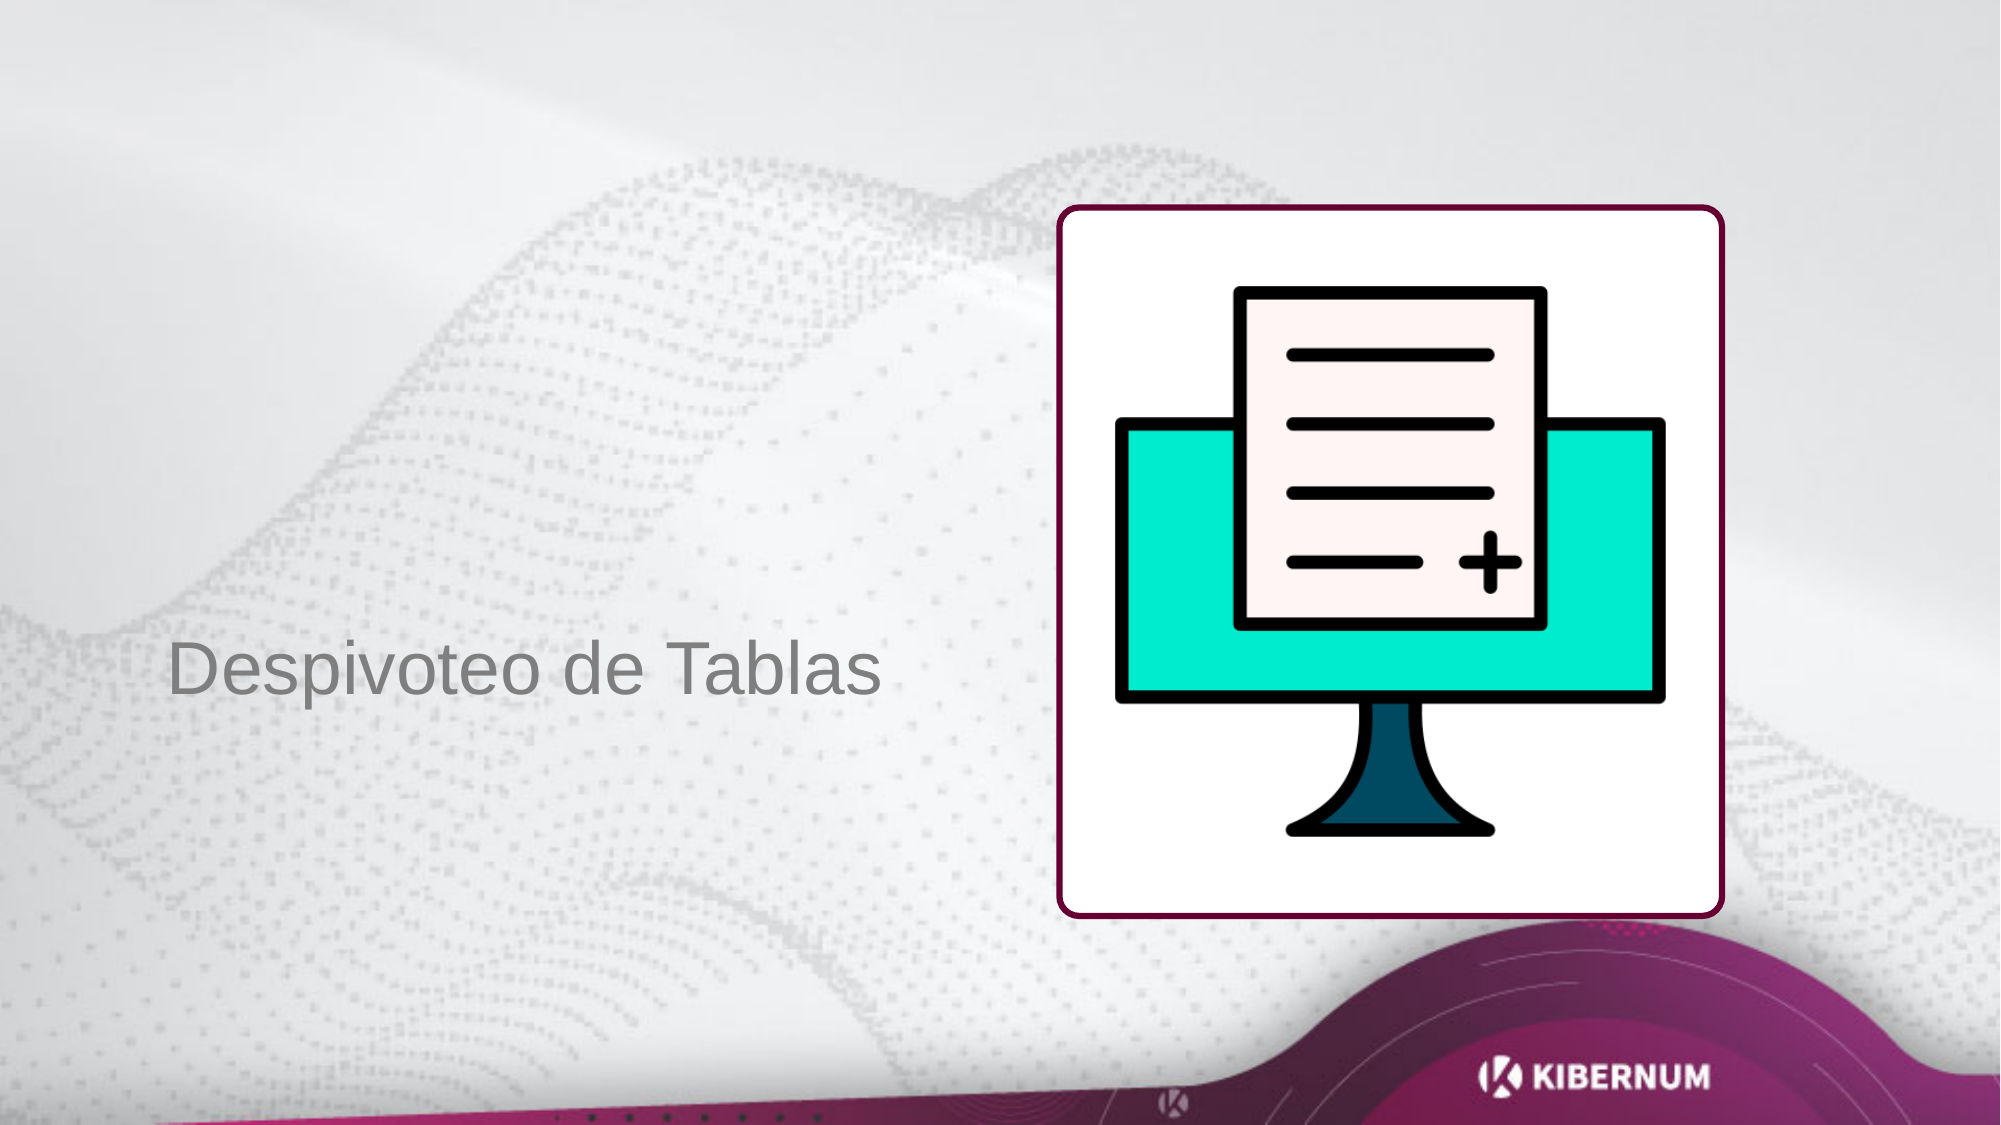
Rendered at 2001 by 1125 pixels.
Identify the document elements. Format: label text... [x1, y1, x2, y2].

text_box Despivoteo de Tablas [151, 587, 928, 754]
picture [0, 0, 2001, 1125]
text_box [1059, 207, 1723, 916]
